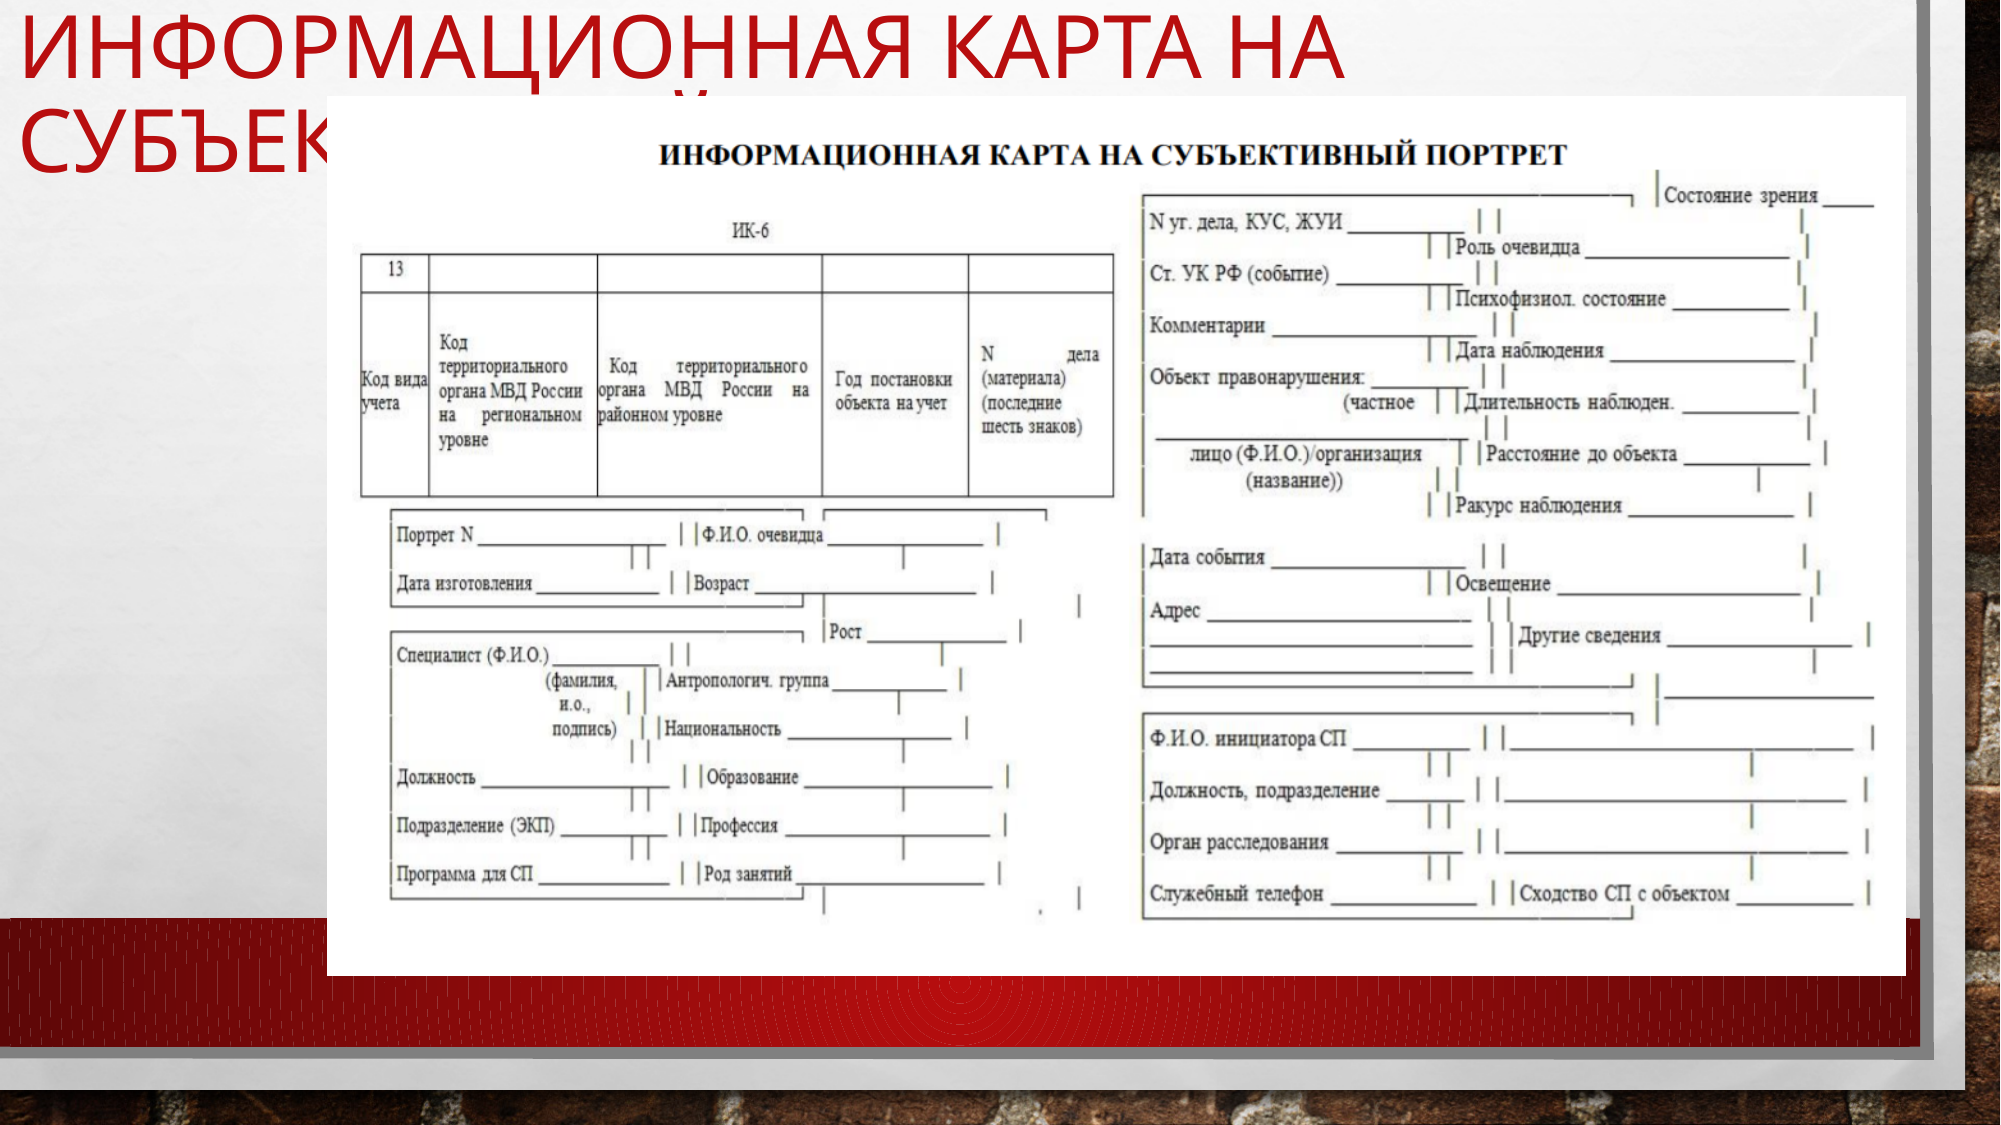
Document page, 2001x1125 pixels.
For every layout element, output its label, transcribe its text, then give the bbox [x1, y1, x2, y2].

picture [0, 0, 2000, 1125]
title Информационная карта на субъективный портрет [2, 37, 1906, 157]
picture [327, 96, 1906, 976]
